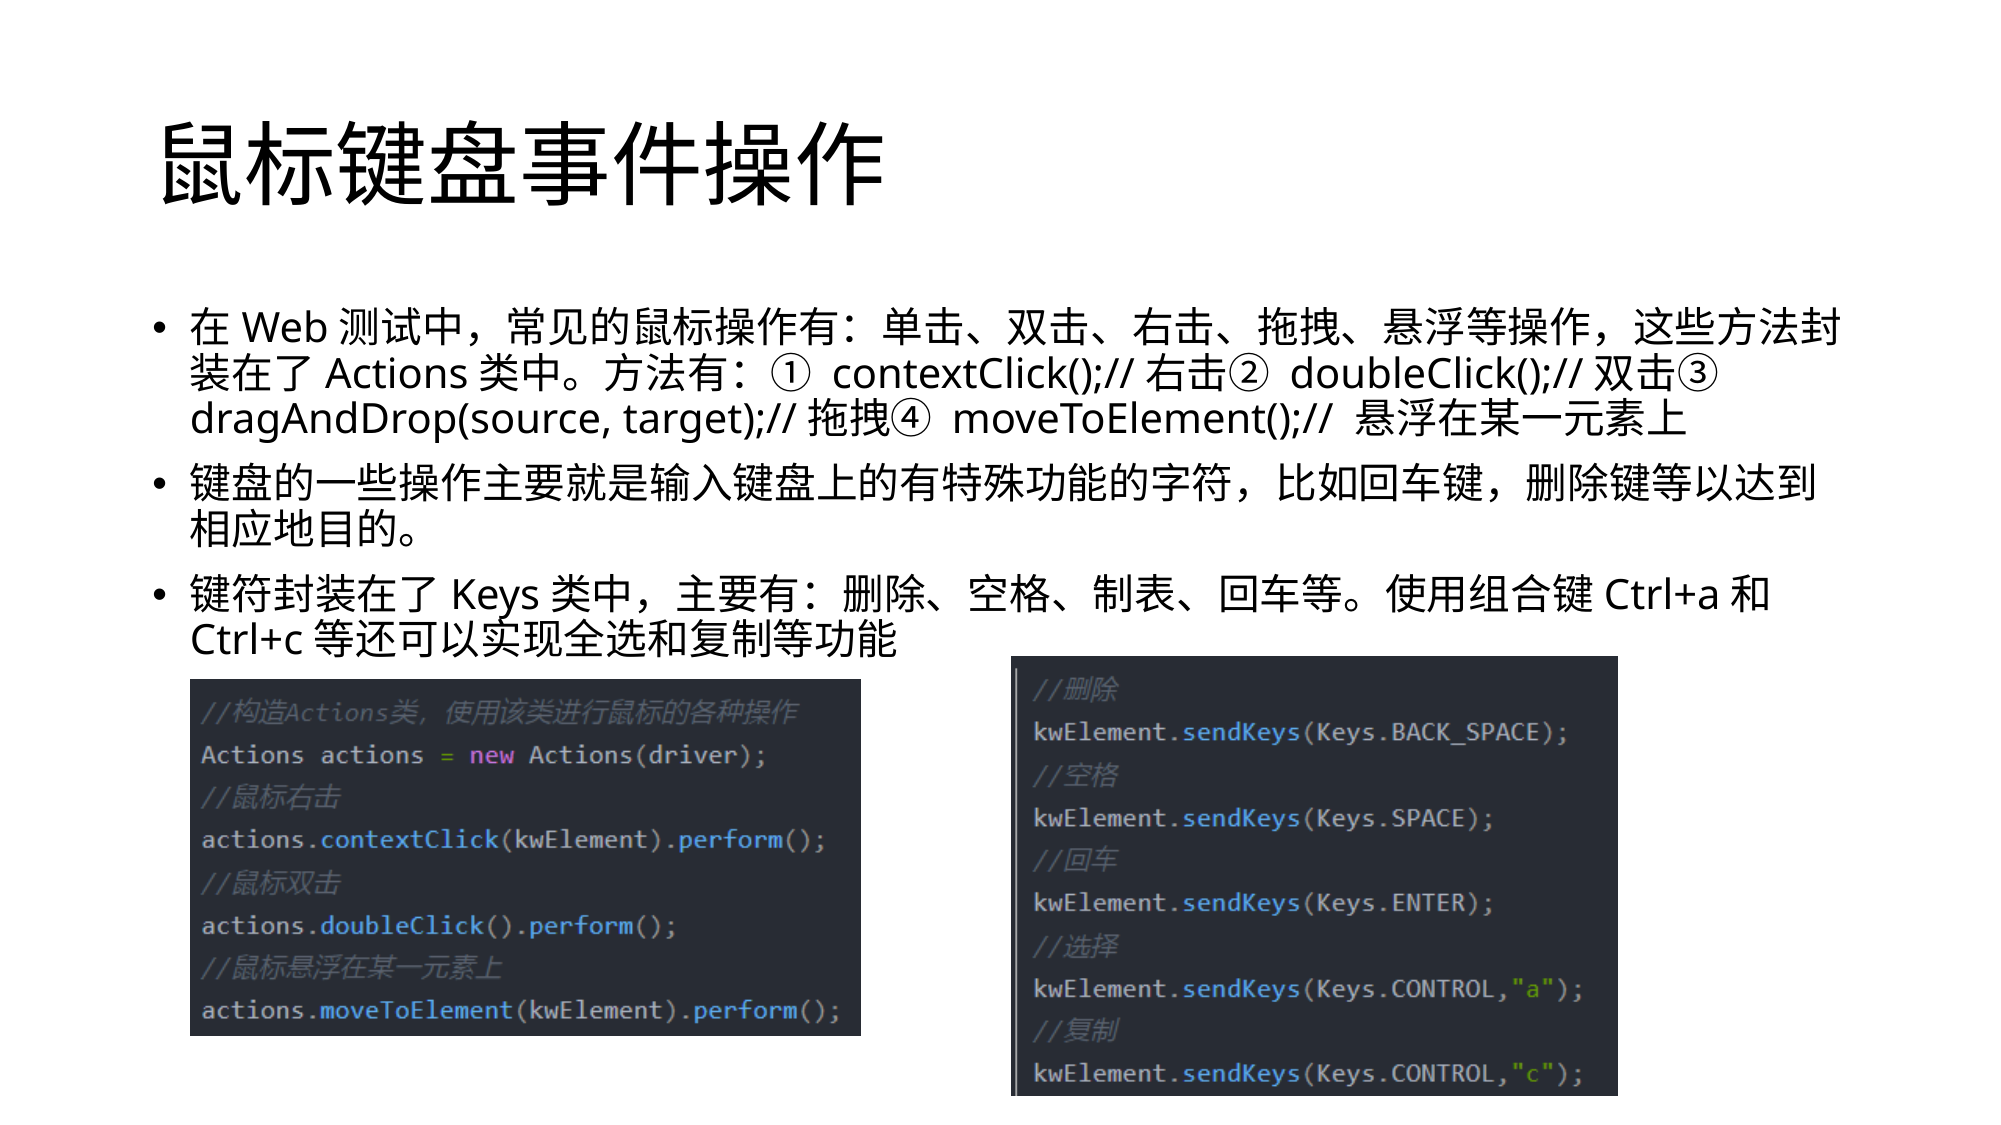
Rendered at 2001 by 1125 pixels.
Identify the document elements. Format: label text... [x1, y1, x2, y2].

title 鼠标键盘事件操作 [137, 59, 1863, 278]
picture [1011, 656, 1618, 1096]
picture [190, 679, 861, 1036]
list 在Web测试中，常见的鼠标操作有：单击、双击、右击、拖拽、悬浮等操作，这些方法封装在了Actions类中。方法有：① contextClick();//右击② doubleClick();//双击③ dragAndDrop(source, target);//拖拽④ moveToElement();// 悬浮在某一元素上 键盘的一些操作主要就是输入键盘上的有特殊功能的字符，比如回车键，删除键等以达到相应地目的。 键符封装在了Keys类中，主要有：删除、空格、制表、回车等。使用组合键Ctrl+a和Ctrl+c等还可以实现全选和复制等功能 [137, 299, 1863, 1014]
